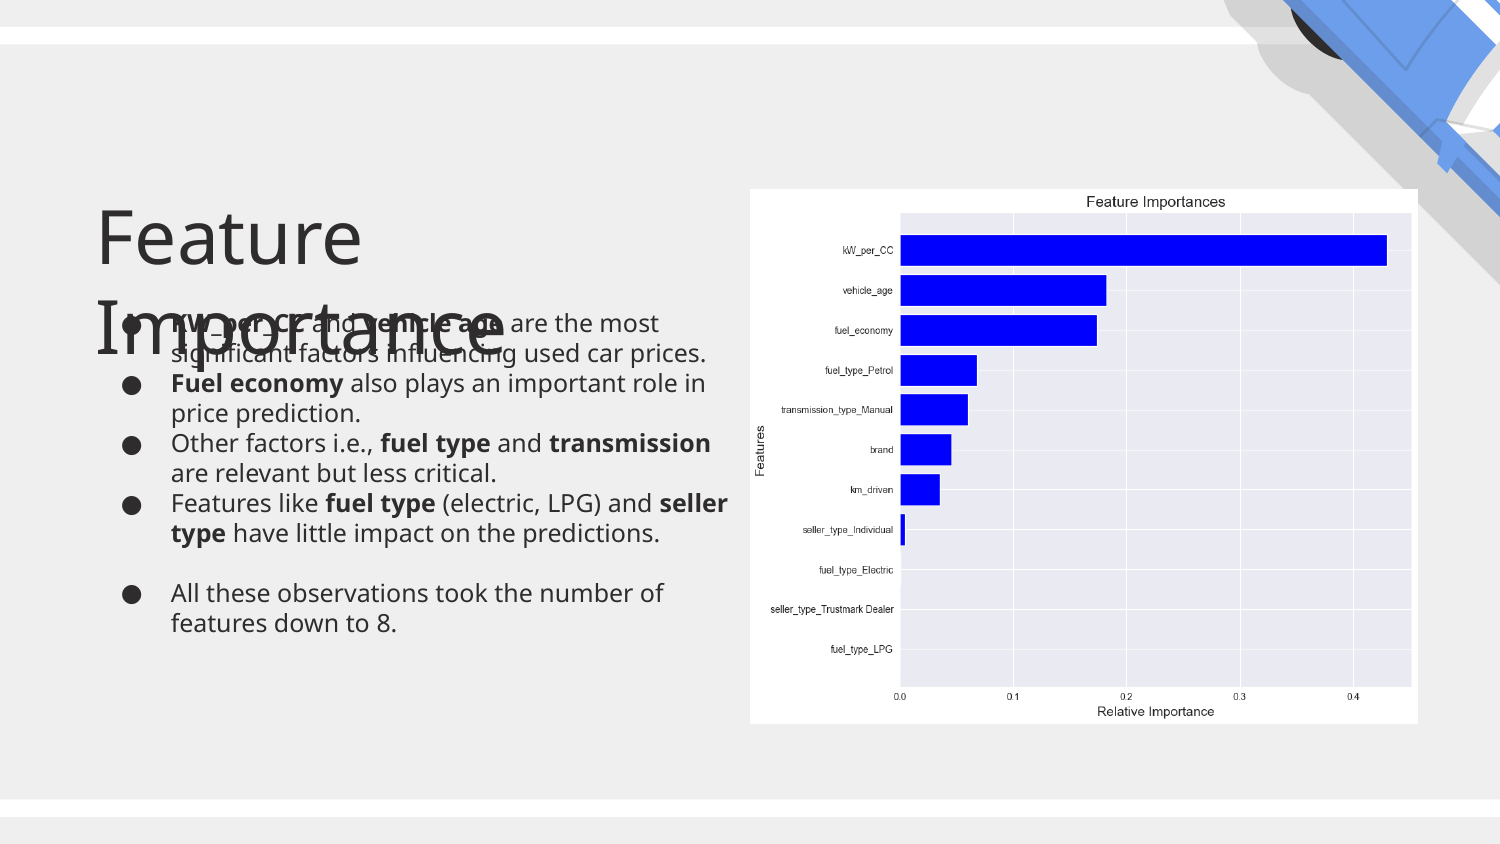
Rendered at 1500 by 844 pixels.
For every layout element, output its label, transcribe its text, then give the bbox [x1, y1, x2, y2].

picture [749, 177, 1420, 724]
title Feature Importance [80, 174, 750, 269]
list KW_per_CC and vehicle age are the most significant factors influencing used car prices. Fuel economy also plays an important role in price prediction. Other factors i.e., fuel type and transmission are relevant but less critical. Features like fuel type (electric, LPG) and seller type have little impact on the predictions. All these observations took the number of features down to 8. [80, 292, 744, 670]
